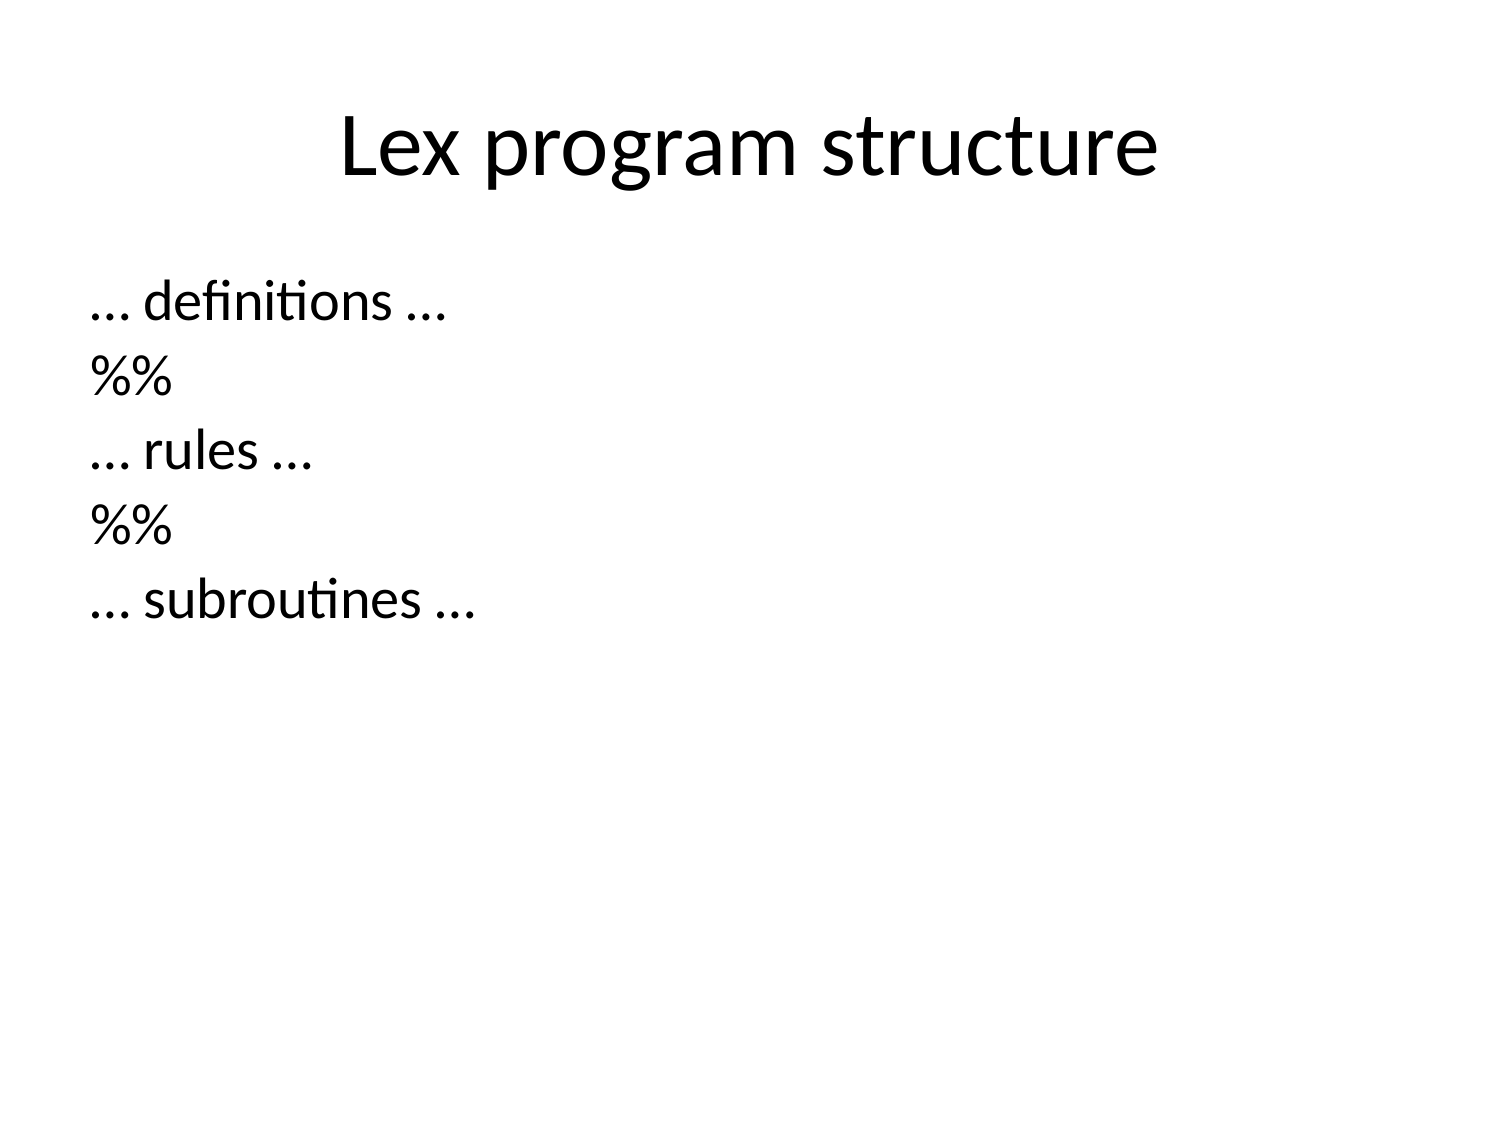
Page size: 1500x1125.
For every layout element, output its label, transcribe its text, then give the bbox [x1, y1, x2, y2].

list … definitions … %% … rules … %% … subroutines … [75, 262, 1425, 1005]
title Lex program structure [75, 45, 1425, 233]
